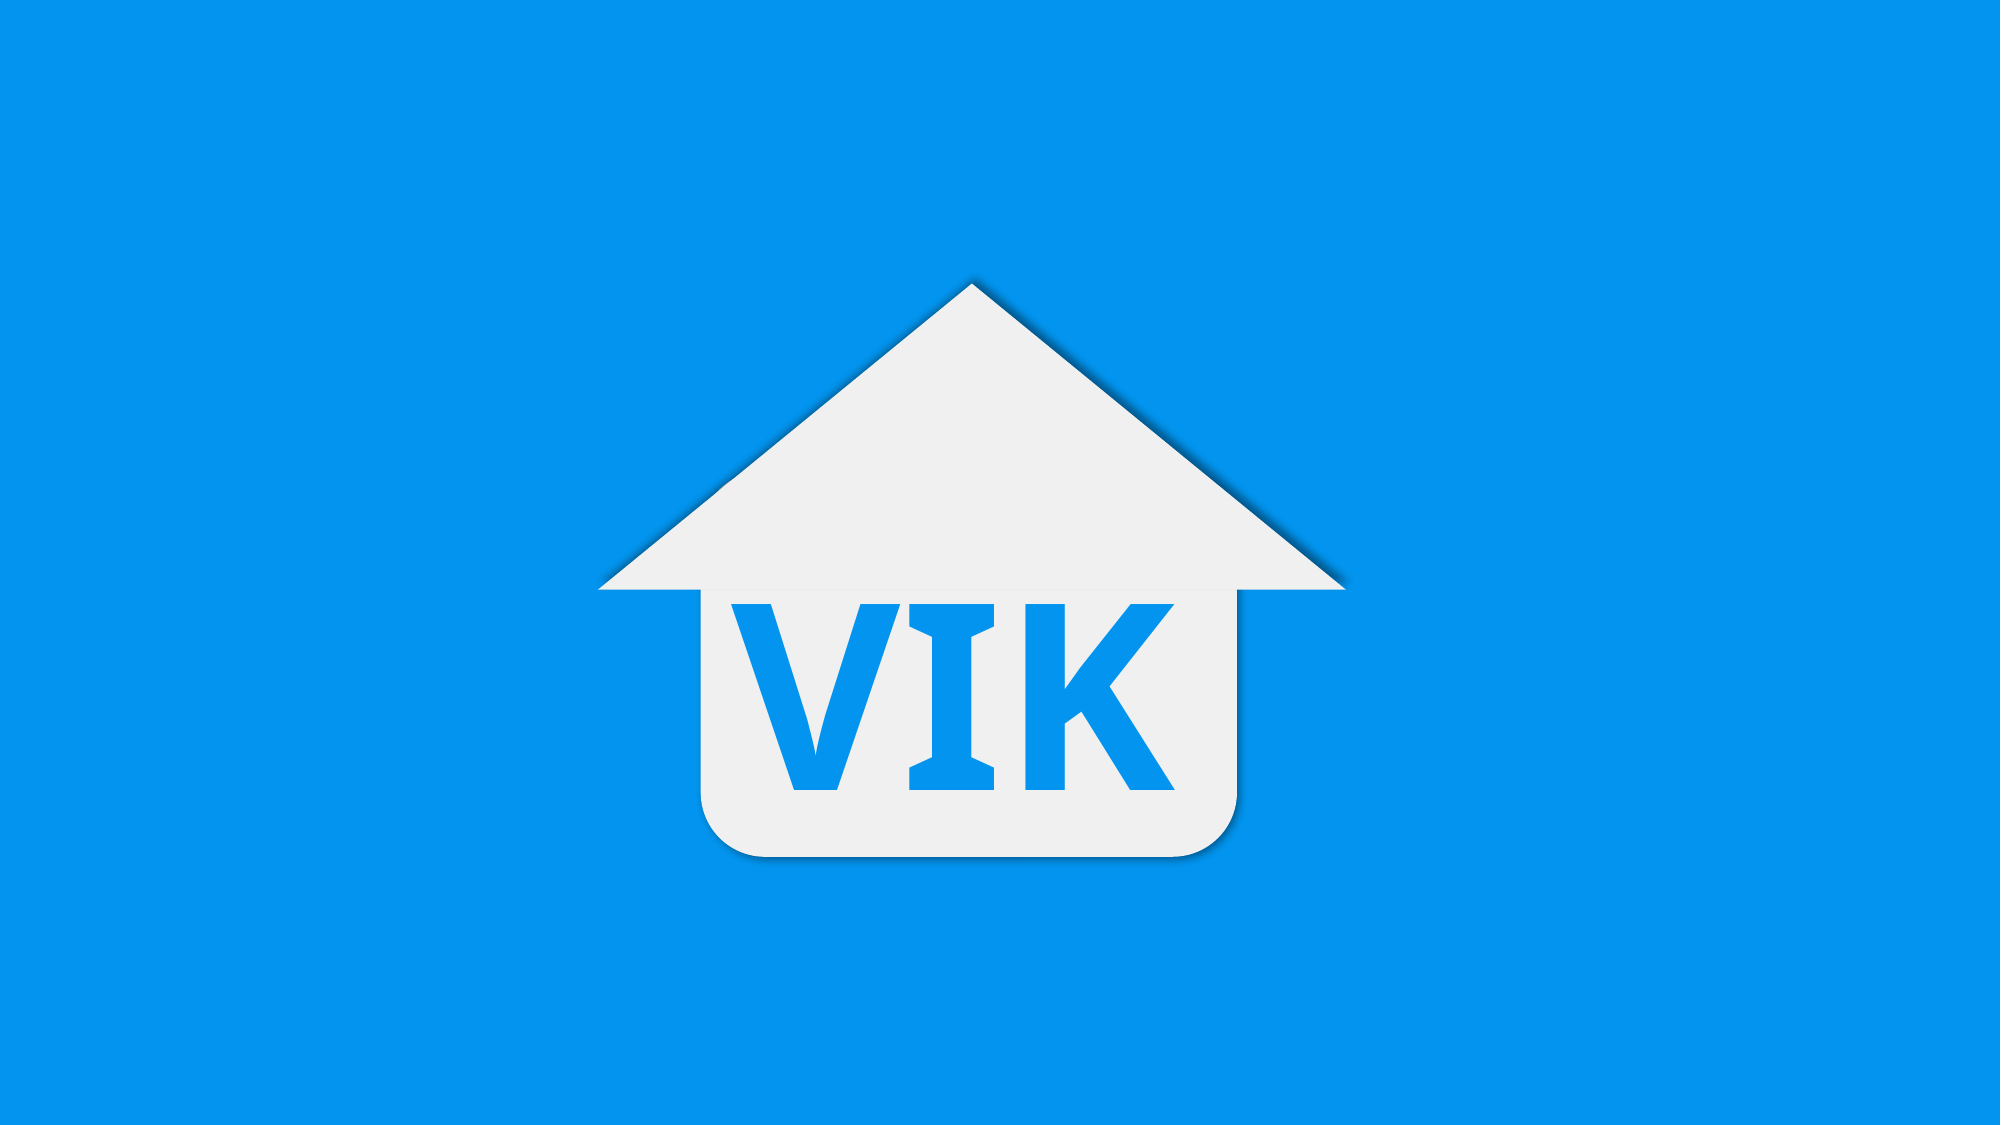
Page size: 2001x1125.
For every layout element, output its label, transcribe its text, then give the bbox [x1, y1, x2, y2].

text_box [595, 282, 1349, 591]
text_box VIKI [717, 591, 1279, 1125]
text_box [699, 591, 717, 837]
